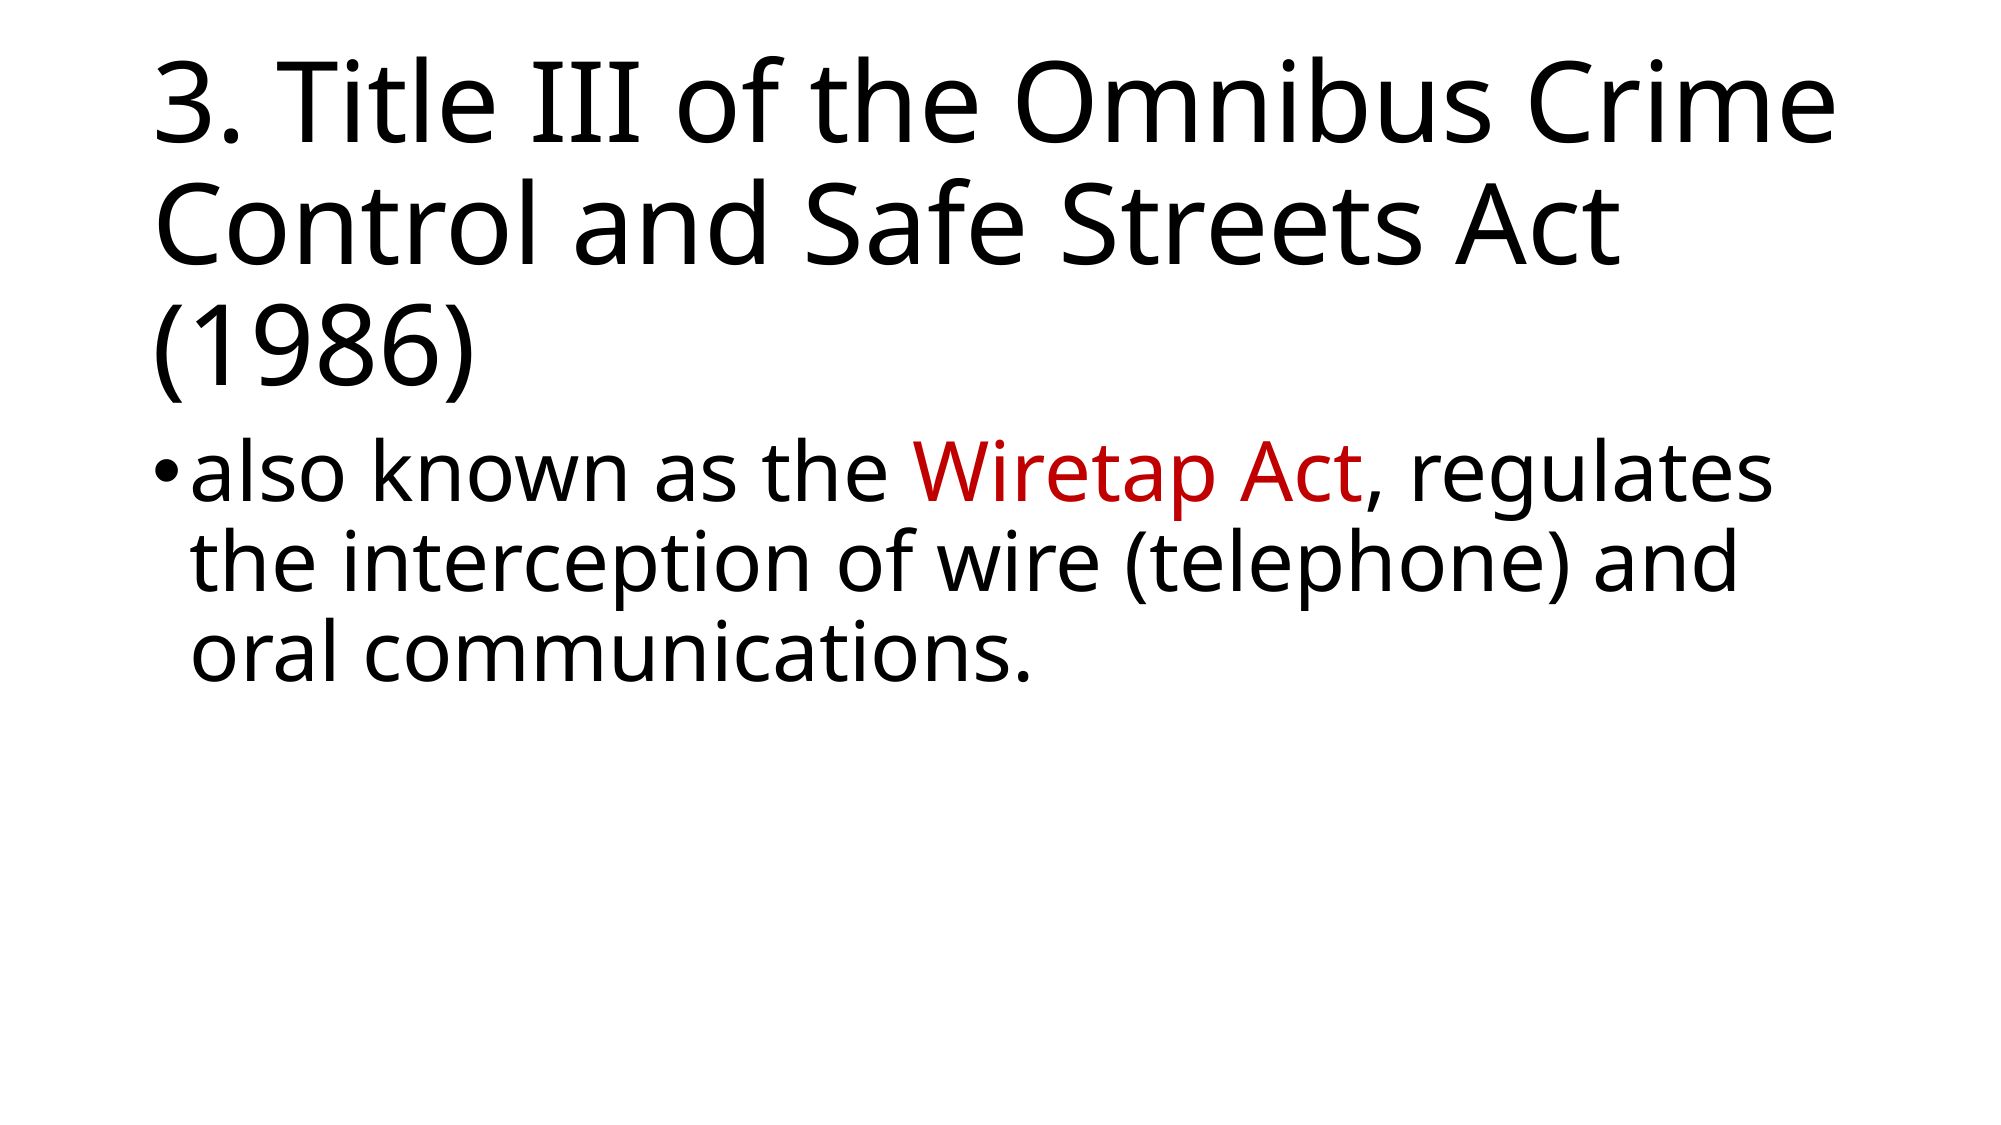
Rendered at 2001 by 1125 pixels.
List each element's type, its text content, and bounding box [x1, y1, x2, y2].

list also known as the Wiretap Act, regulates the interception of wire (telephone) and oral communications. [137, 422, 1863, 961]
title 3. Title III of the Omnibus Crime Control and Safe Streets Act (1986) [137, 119, 1863, 337]
